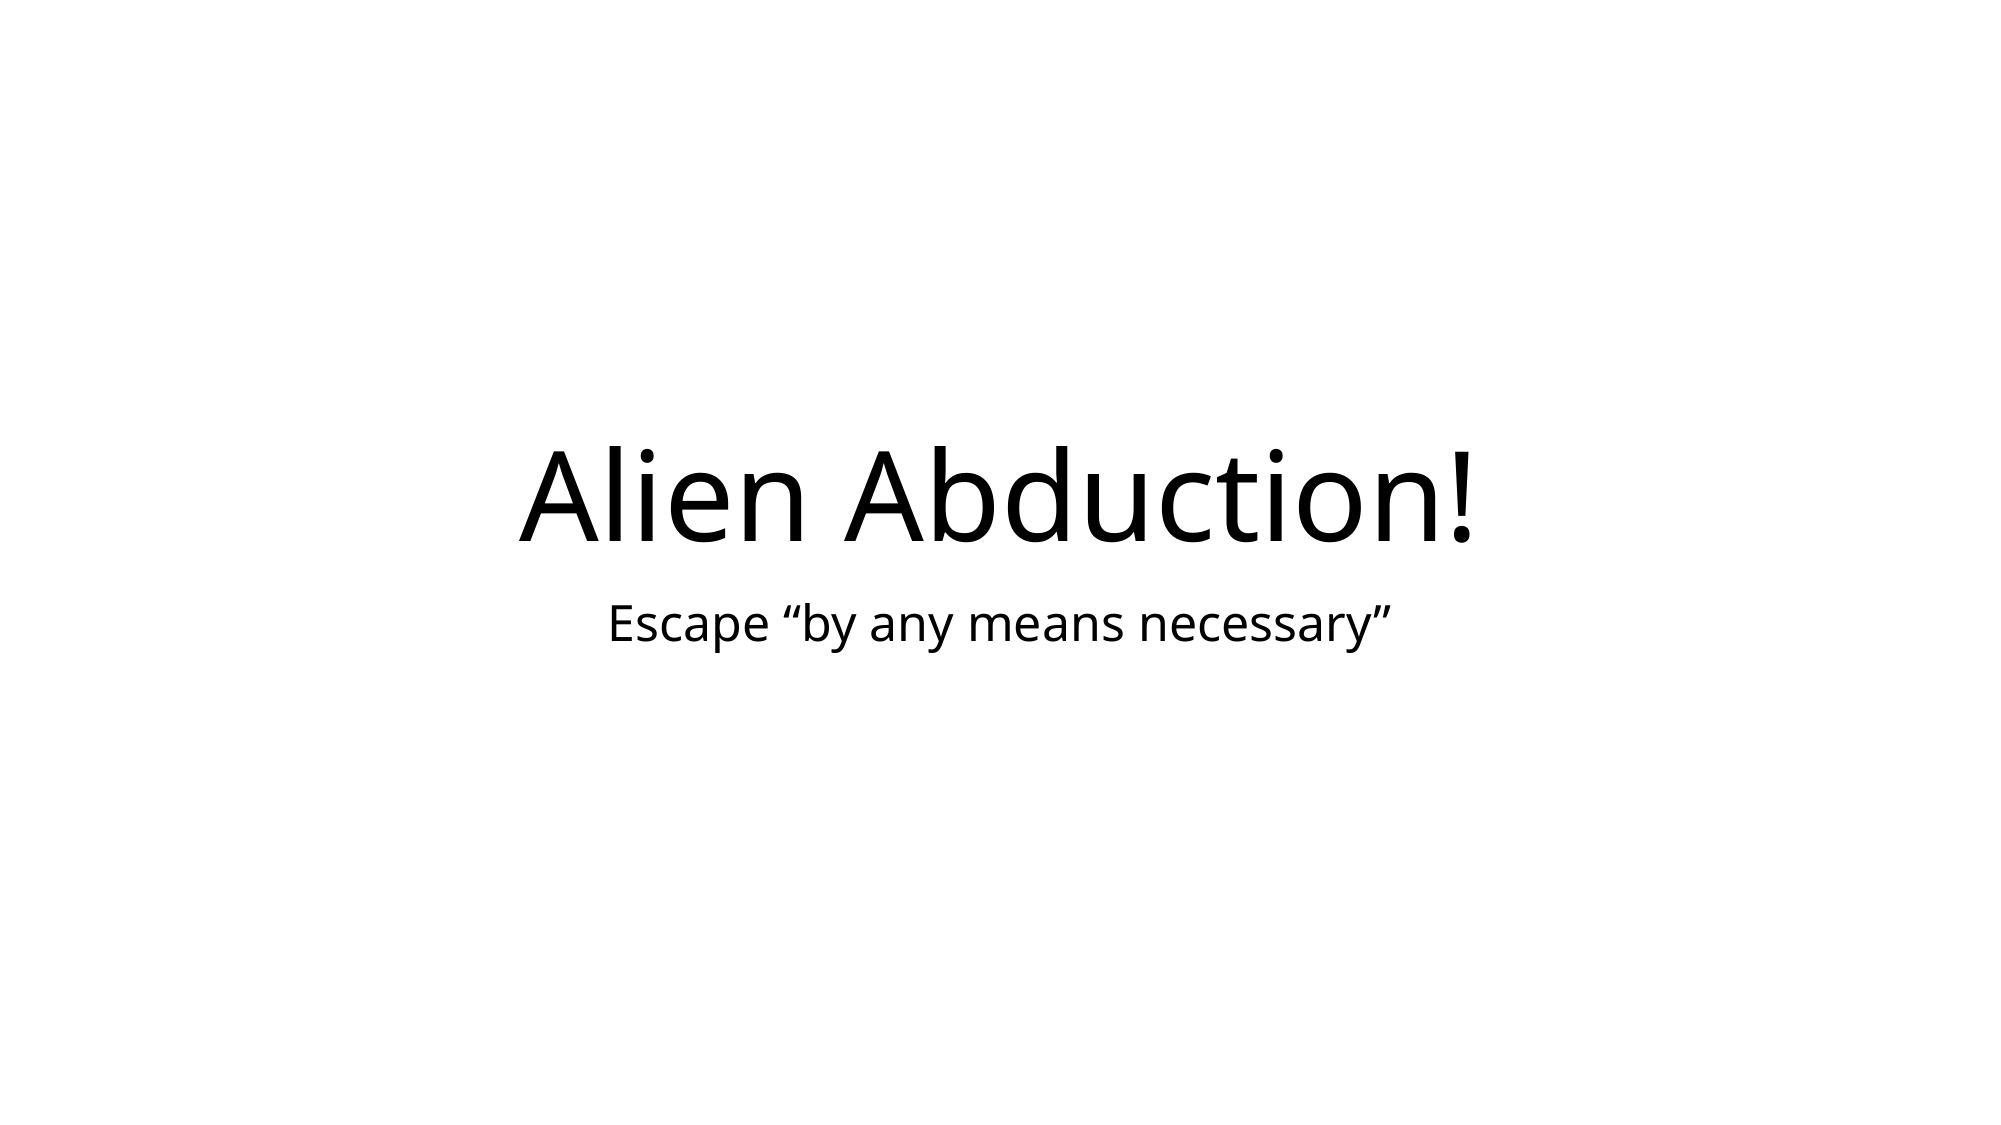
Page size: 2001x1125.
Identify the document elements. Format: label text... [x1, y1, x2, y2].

title Alien Abduction! [249, 184, 1750, 576]
subtitle Escape “by any means necessary” [249, 590, 1750, 863]
